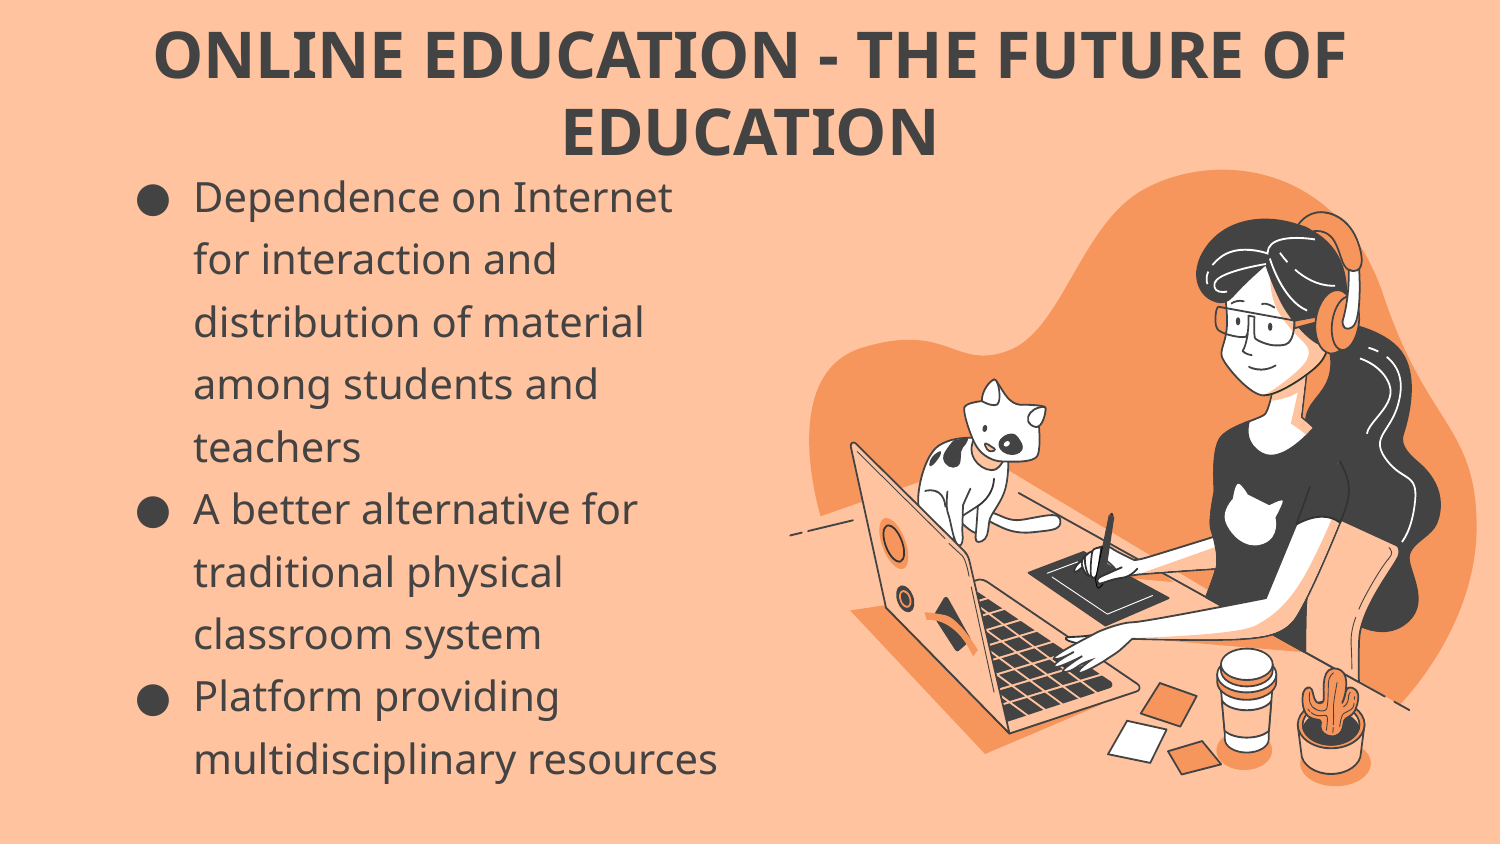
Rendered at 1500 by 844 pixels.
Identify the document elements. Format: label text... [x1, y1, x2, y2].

title ONLINE EDUCATION - THE FUTURE OF EDUCATION [118, 52, 1382, 224]
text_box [775, 169, 1477, 787]
list Dependence on Internet for interaction and distribution of material among students and teachers A better alternative for traditional physical classroom system Platform providing multidisciplinary resources [118, 130, 720, 811]
